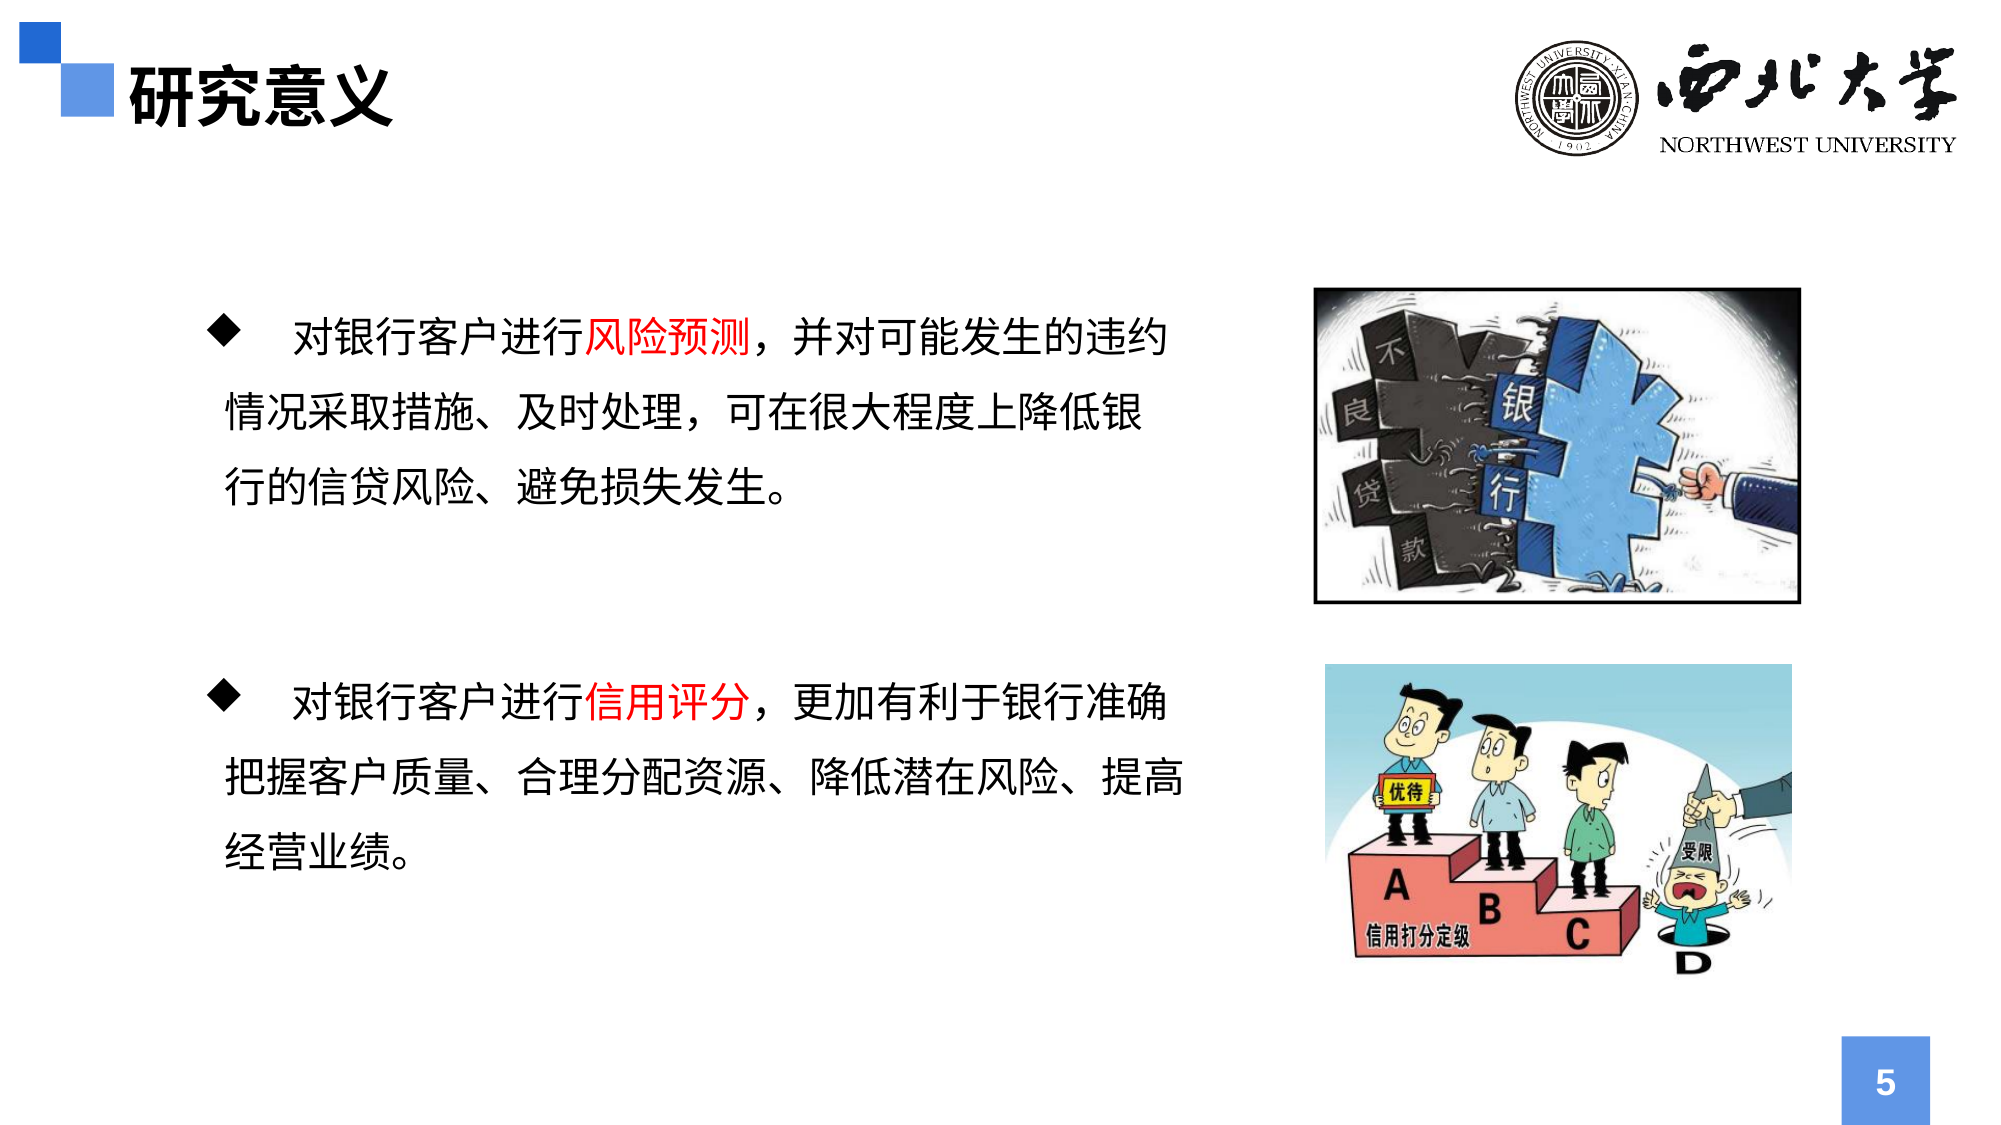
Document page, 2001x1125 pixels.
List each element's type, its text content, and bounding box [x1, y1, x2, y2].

text_box 研究意义 [113, 47, 1000, 142]
text_box 对银行客户进行信用评分，更加有利于银行准确把握客户质量、合理分配资源、降低潜在风险、提高经营业绩。 [188, 642, 1212, 891]
picture [1304, 277, 1811, 615]
slide_number 5 [1771, 1050, 2000, 1111]
picture [1325, 664, 1792, 987]
picture [1499, 25, 1986, 177]
text_box 对银行客户进行风险预测，并对可能发生的违约情况采取措施、及时处理，可在很大程度上降低银行的信贷风险、避免损失发生。 [188, 278, 1199, 565]
